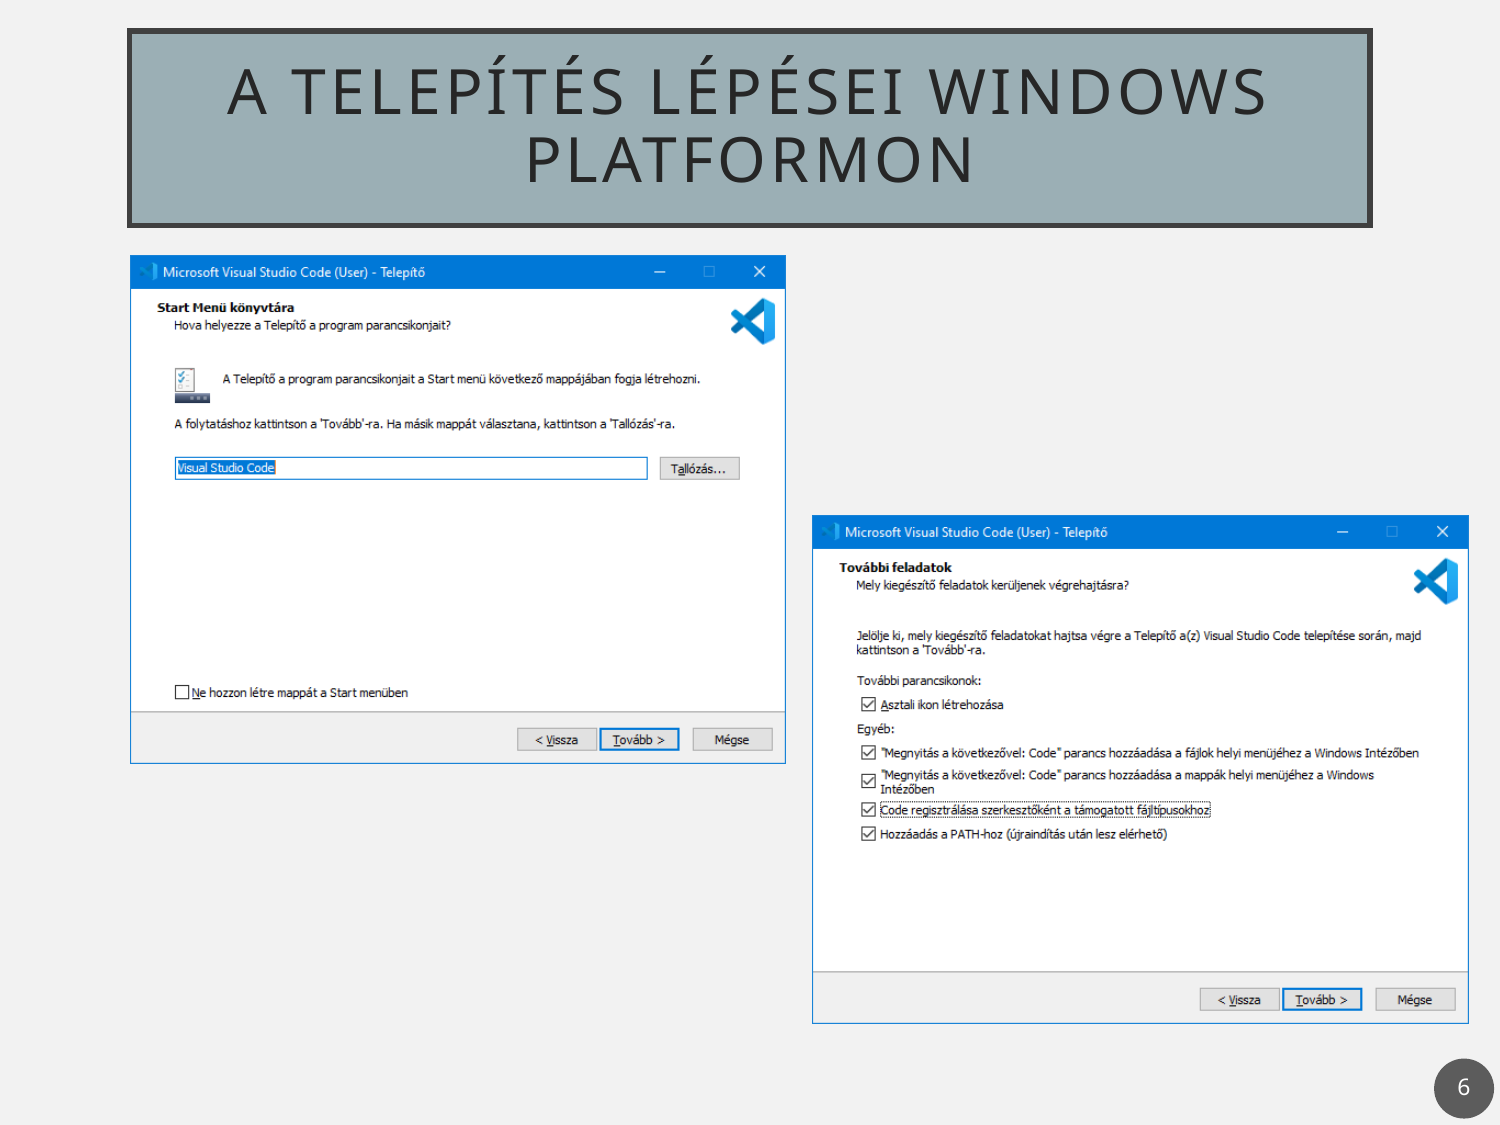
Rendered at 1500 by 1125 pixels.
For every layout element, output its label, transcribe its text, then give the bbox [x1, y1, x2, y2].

picture [129, 255, 786, 765]
slide_number 6 [1434, 1058, 1495, 1119]
picture [812, 515, 1469, 1024]
title A telepítés lépései Windows platformon [127, 28, 1373, 228]
